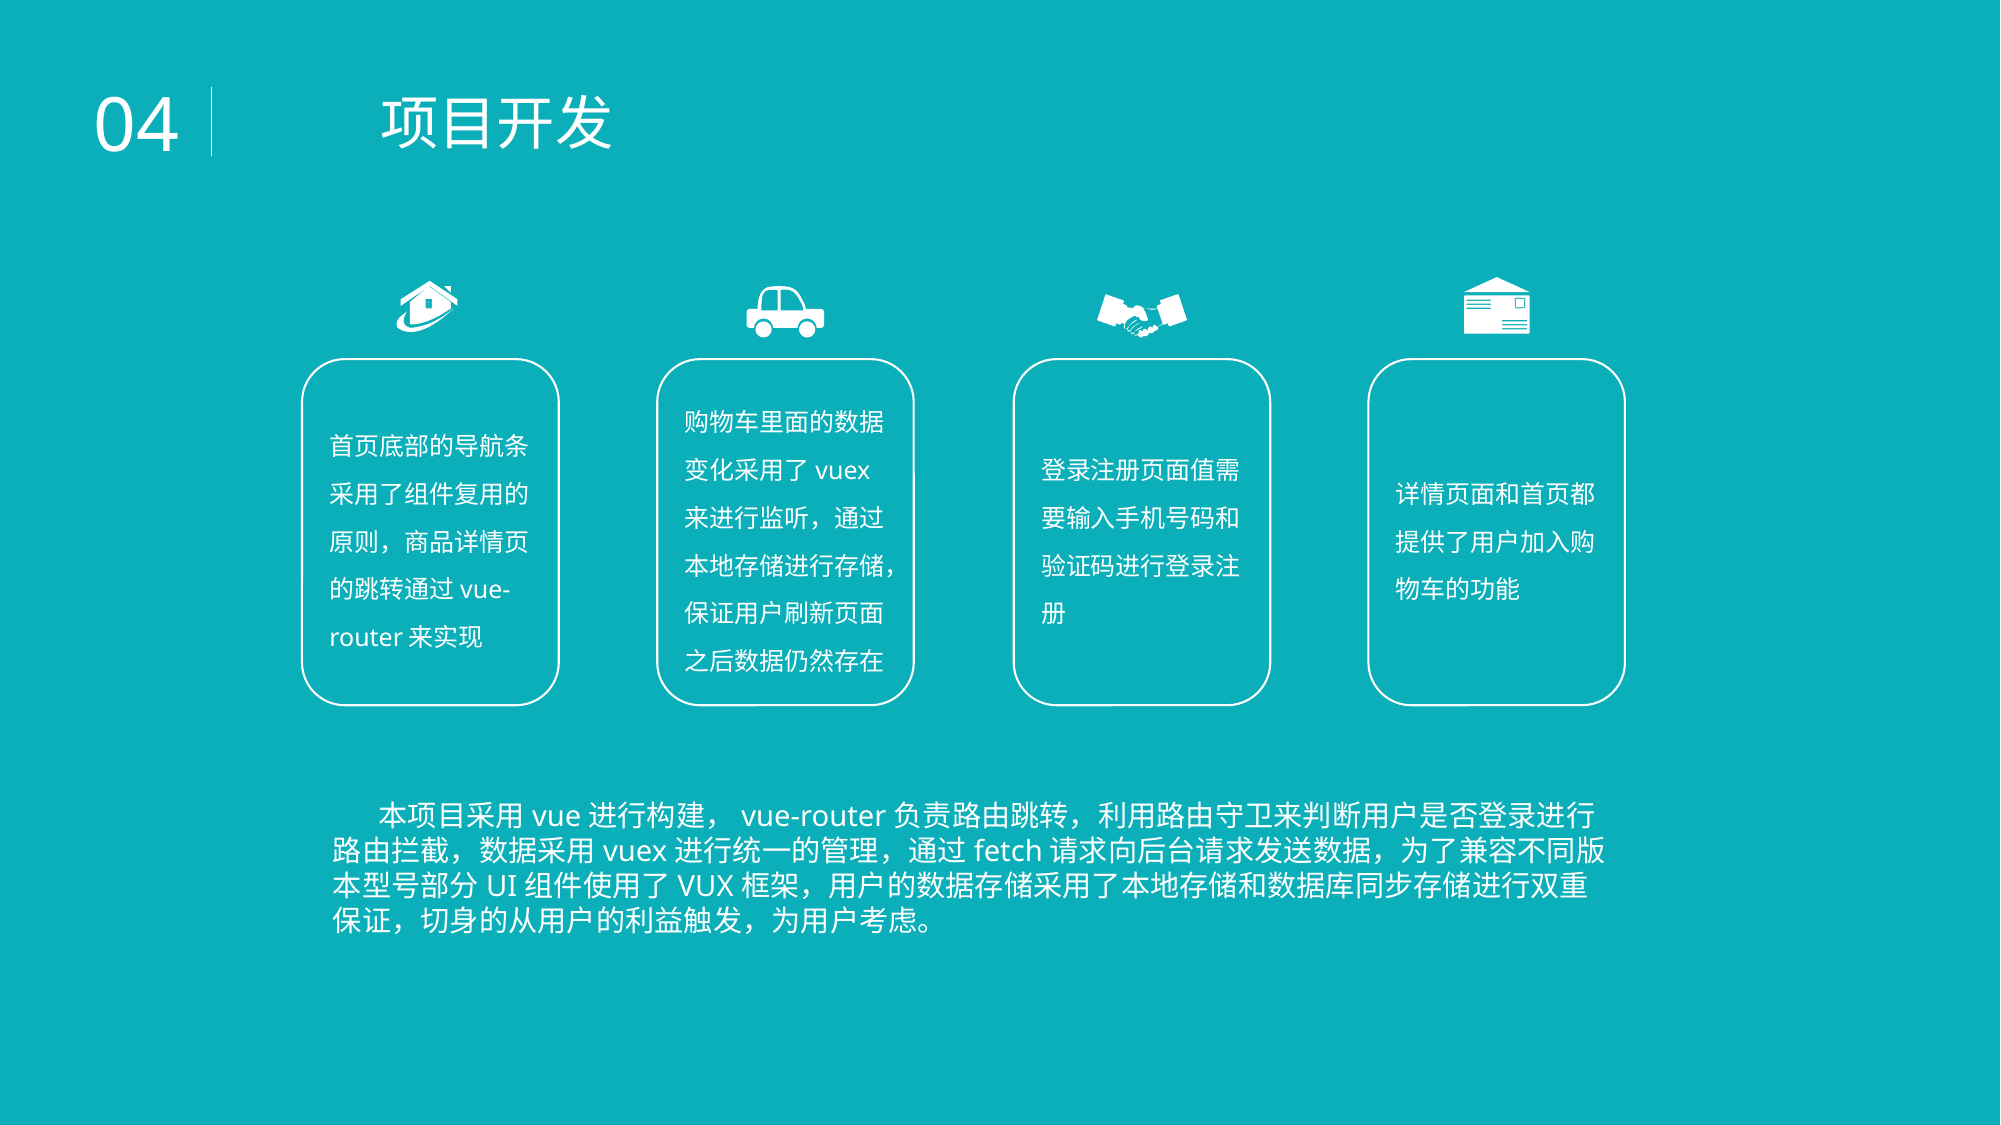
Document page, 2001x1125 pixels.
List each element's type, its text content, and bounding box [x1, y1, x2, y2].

text_box 详情页面和首页都提供了用户加入购物车的功能 [1367, 358, 1626, 707]
text_box 项目开发 [219, 67, 775, 176]
text_box 本项目采用vue进行构建，vue-router负责路由跳转，利用路由守卫来判断用户是否登录进行路由拦截，数据采用vuex进行统一的管理，通过fetch请求向后台请求发送数据，为了兼容不同版本型号部分UI组件使用了VUX框架，用户的数据存储采用了本地存储和数据库同步存储进行双重保证，切身的从用户的利益触发，为用户考虑。 [300, 718, 1647, 1051]
text_box 首页底部的导航条采用了组件复用的原则，商品详情页的跳转通过vue-router来实现 [300, 358, 560, 707]
text_box [1097, 294, 1187, 338]
text_box 登录注册页面值需要输入手机号码和验证码进行登录注册 [1012, 358, 1272, 707]
text_box 购物车里面的数据变化采用了vuex来进行监听，通过本地存储进行存储，保证用户刷新页面之后数据仍然存在 [656, 358, 915, 707]
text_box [391, 280, 458, 344]
text_box [1464, 295, 1530, 334]
text_box [1464, 277, 1530, 293]
text_box 04 [79, 68, 195, 174]
text_box [746, 286, 825, 338]
